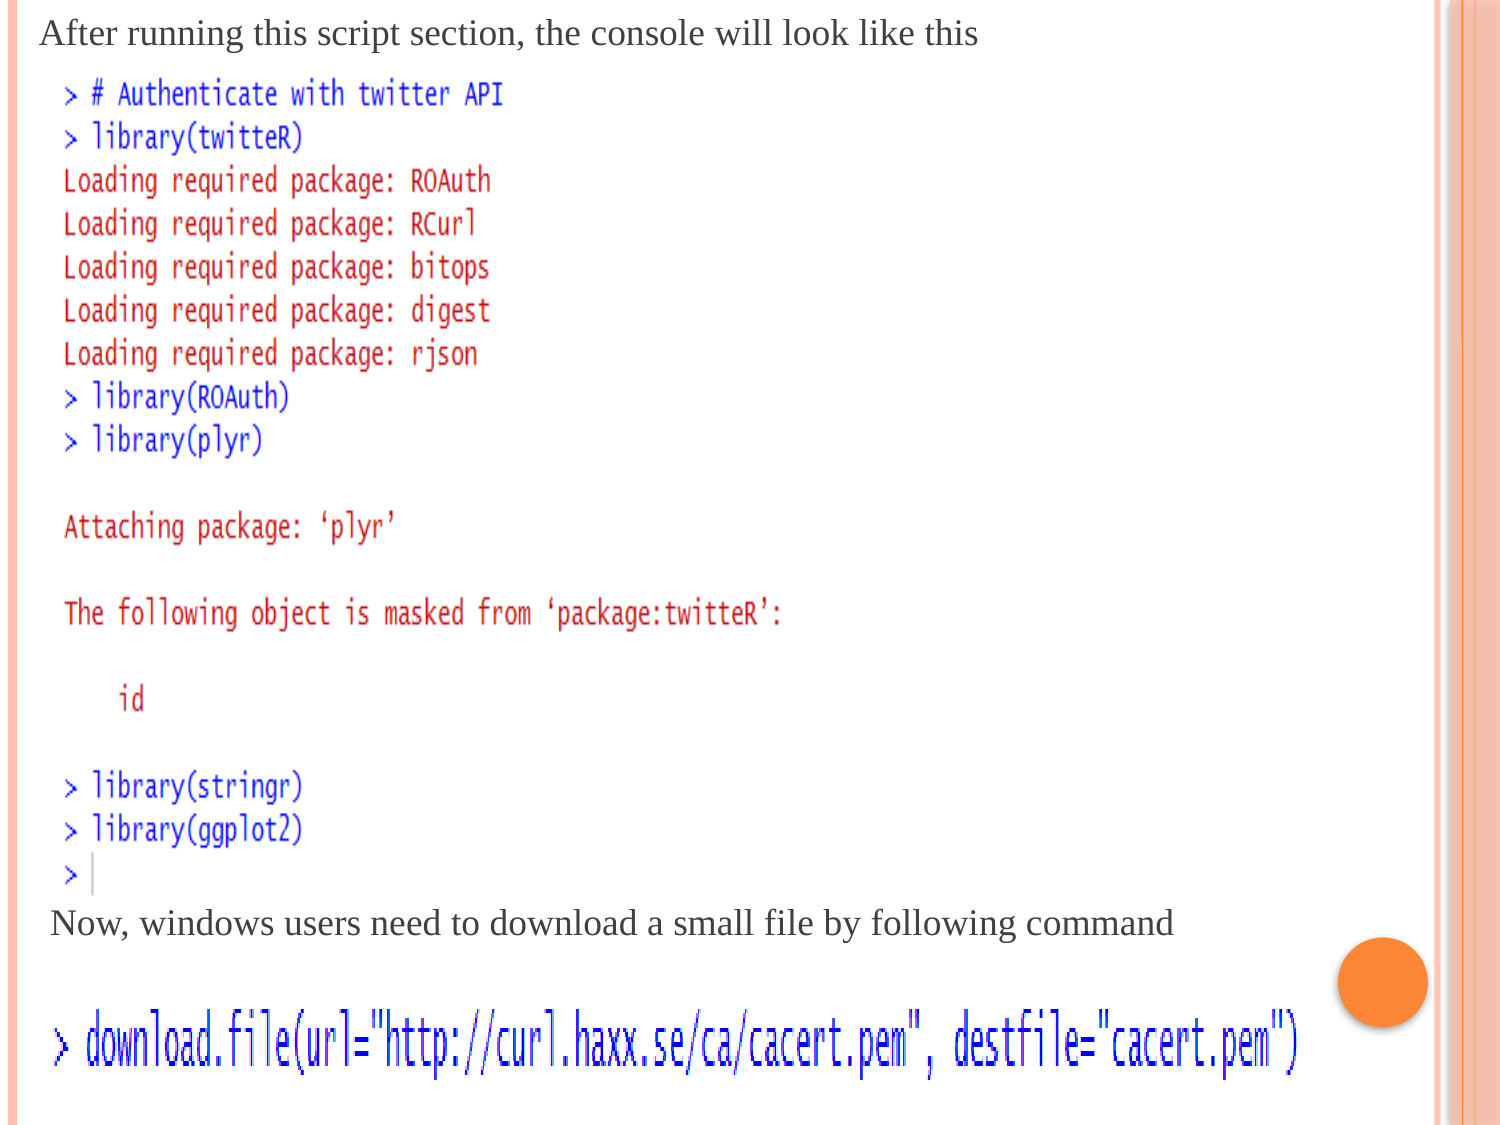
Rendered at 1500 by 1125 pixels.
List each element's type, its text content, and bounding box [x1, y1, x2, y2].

picture [46, 995, 1313, 1091]
text_box After running this script section, the console will look like this [23, 0, 1442, 141]
text_box Now, windows users need to download a small file by following command [35, 890, 1500, 951]
picture [57, 74, 1395, 903]
